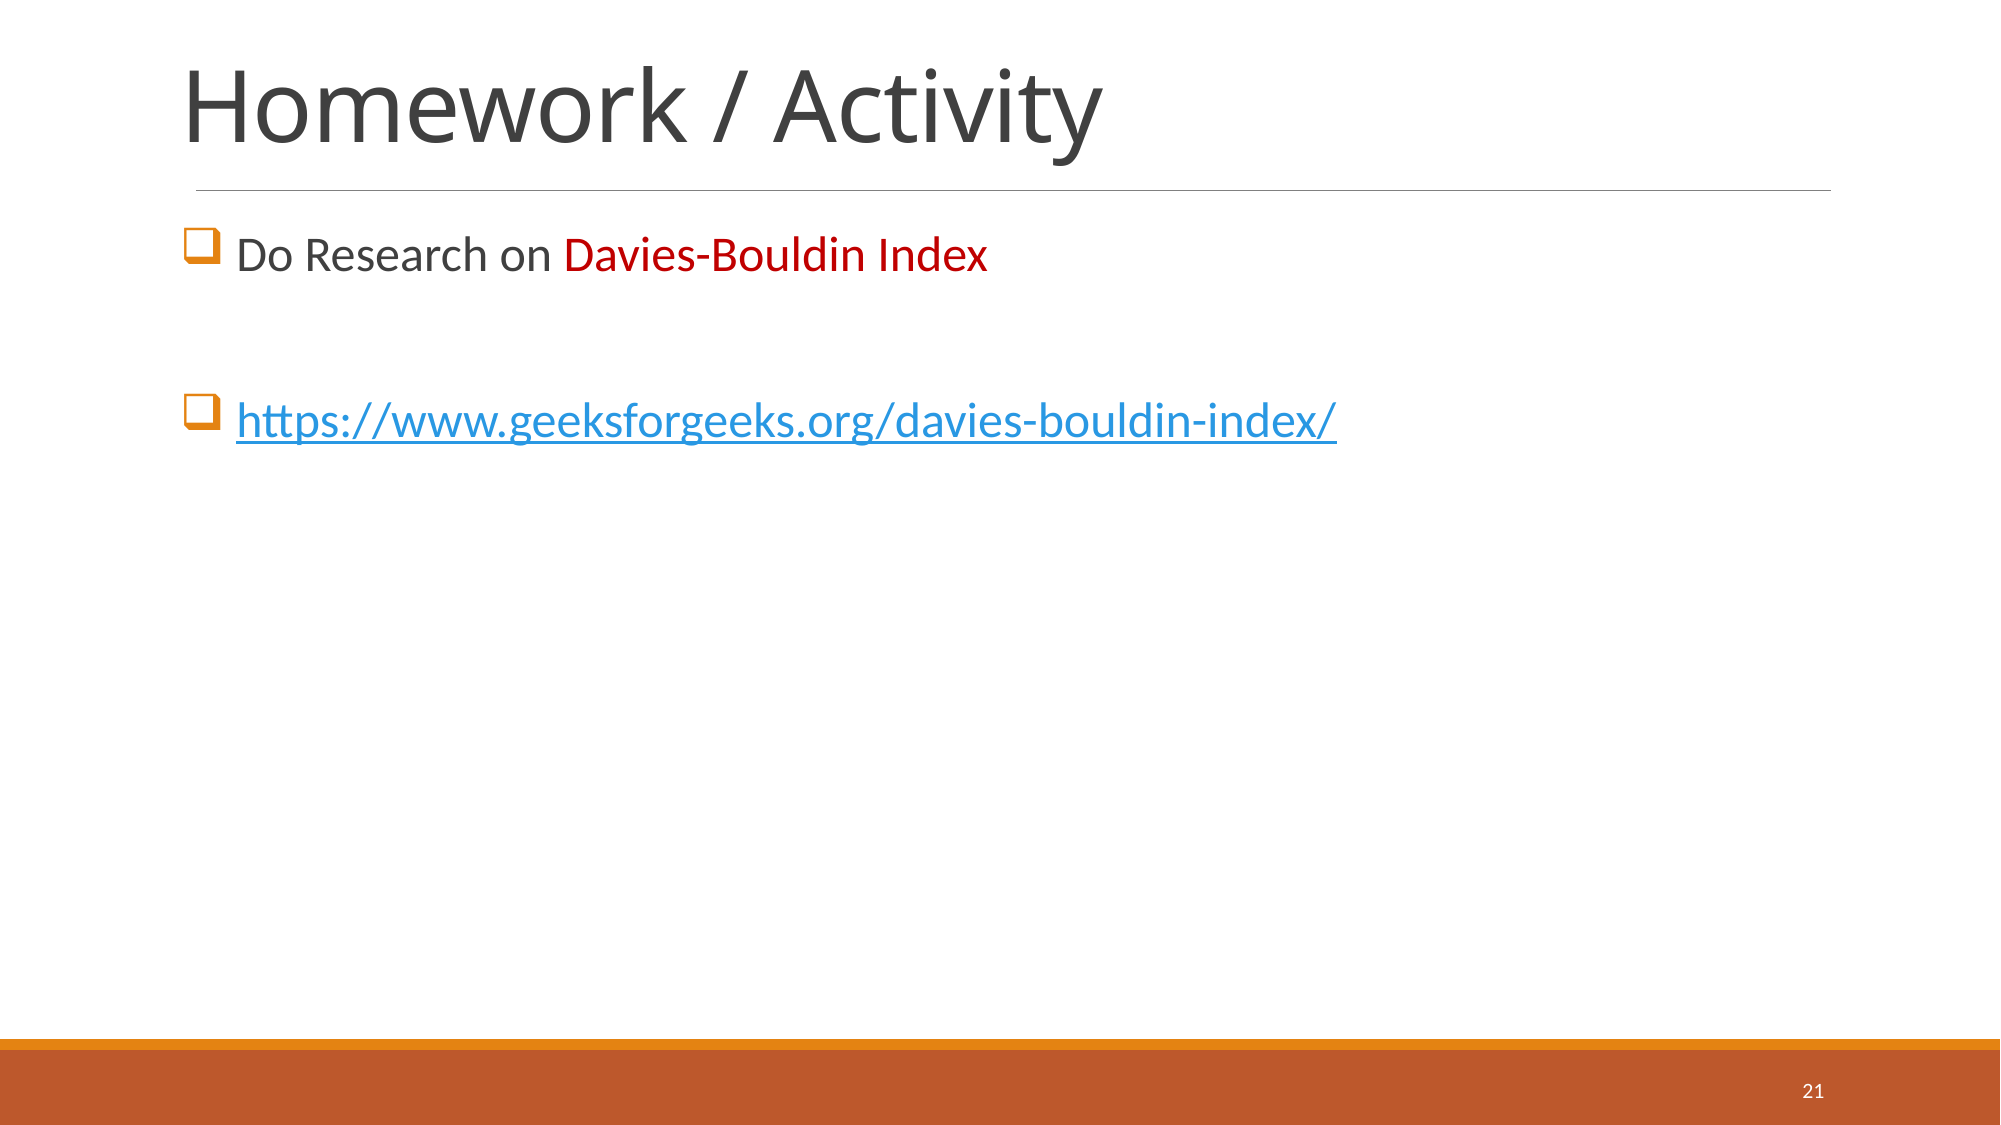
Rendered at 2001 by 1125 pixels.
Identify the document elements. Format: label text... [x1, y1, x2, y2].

title Homework / Activity [165, 8, 1815, 171]
slide_number 21 [1624, 1059, 1840, 1120]
list Do Research on Davies-Bouldin Index https://www.geeksforgeeks.org/davies-bouldin-index/ [180, 220, 1830, 963]
